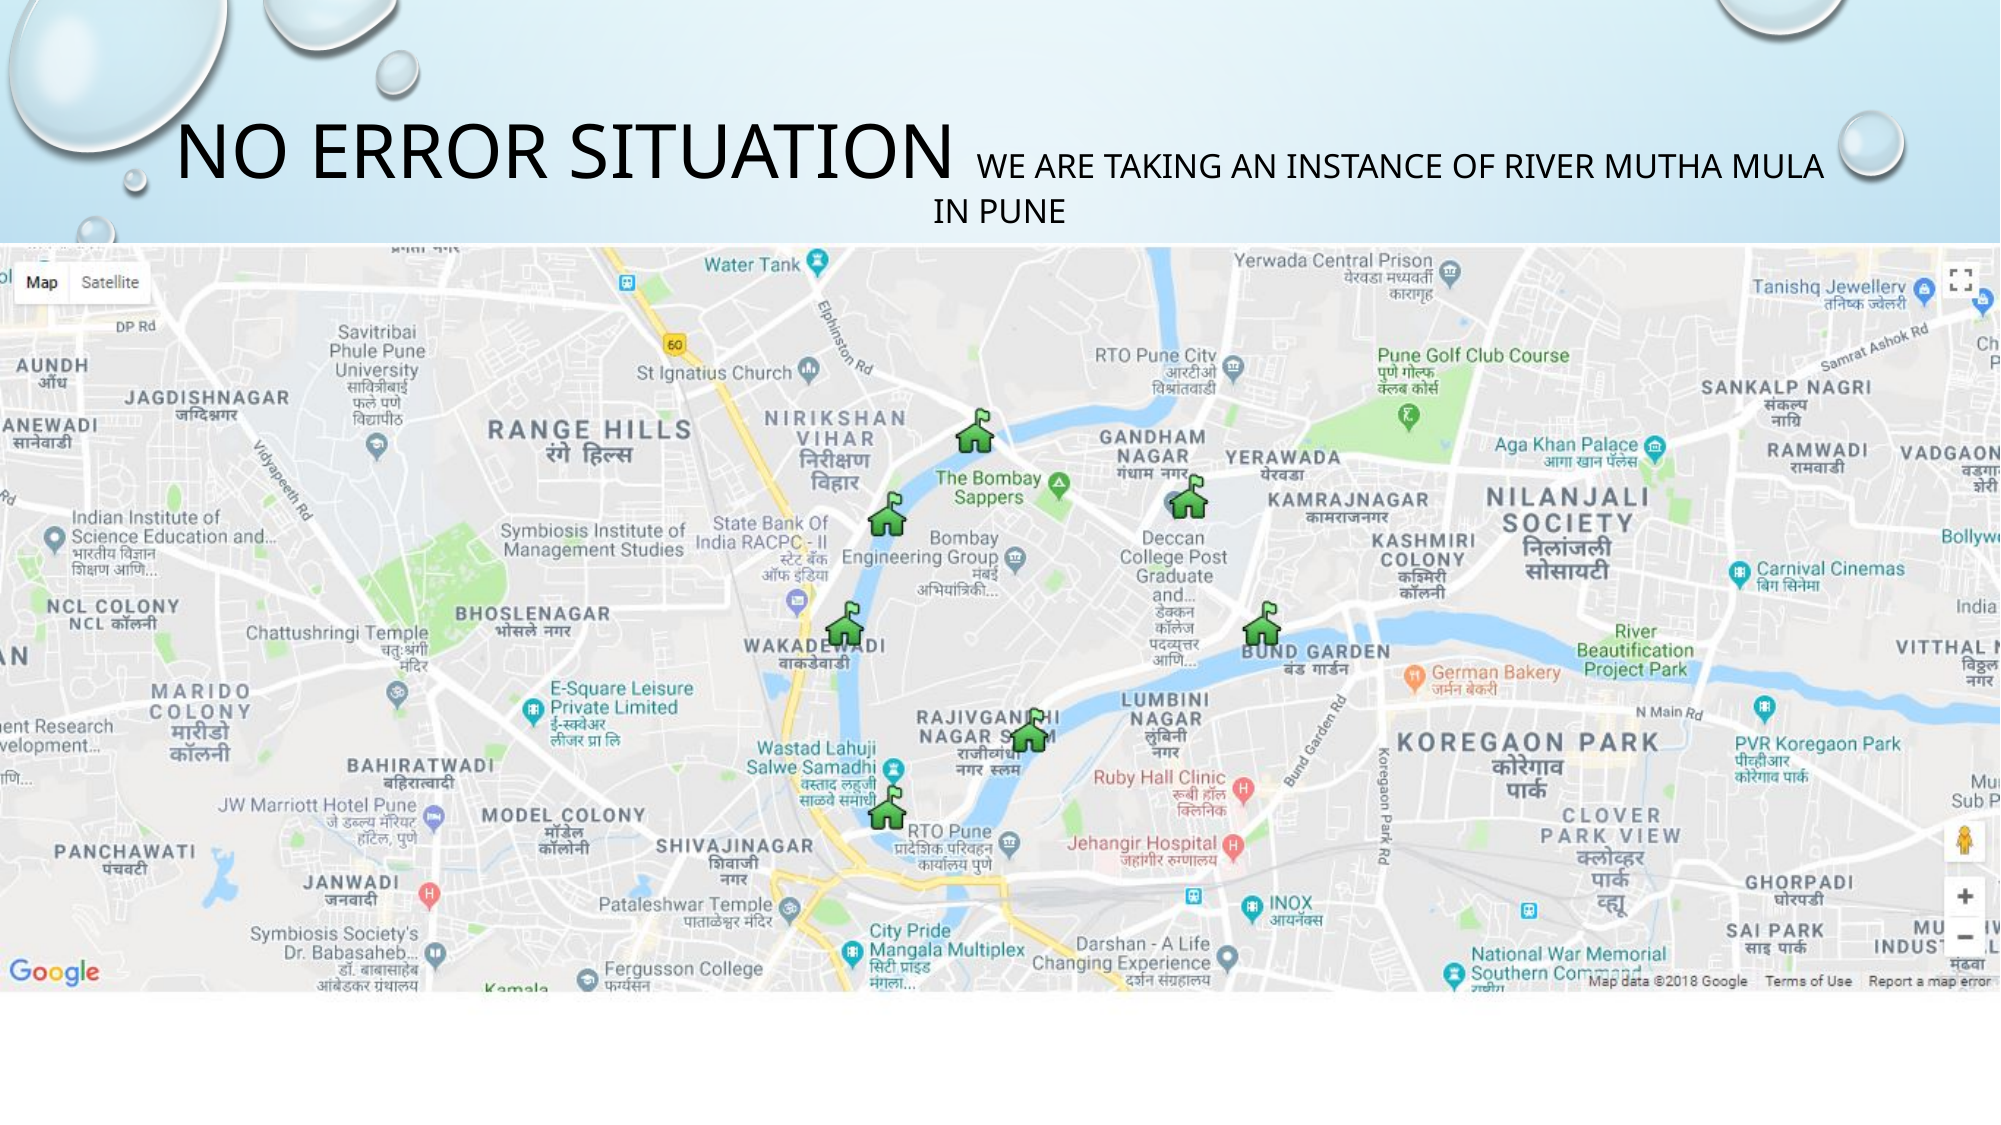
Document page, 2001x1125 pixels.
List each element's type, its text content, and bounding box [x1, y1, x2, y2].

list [0, 242, 2000, 1125]
picture [0, 0, 2000, 242]
title NO ERROR SITUATION WE ARE TAKING AN INSTANCE OF RIVER MUTHA MULA IN PUNE [149, 41, 1851, 242]
